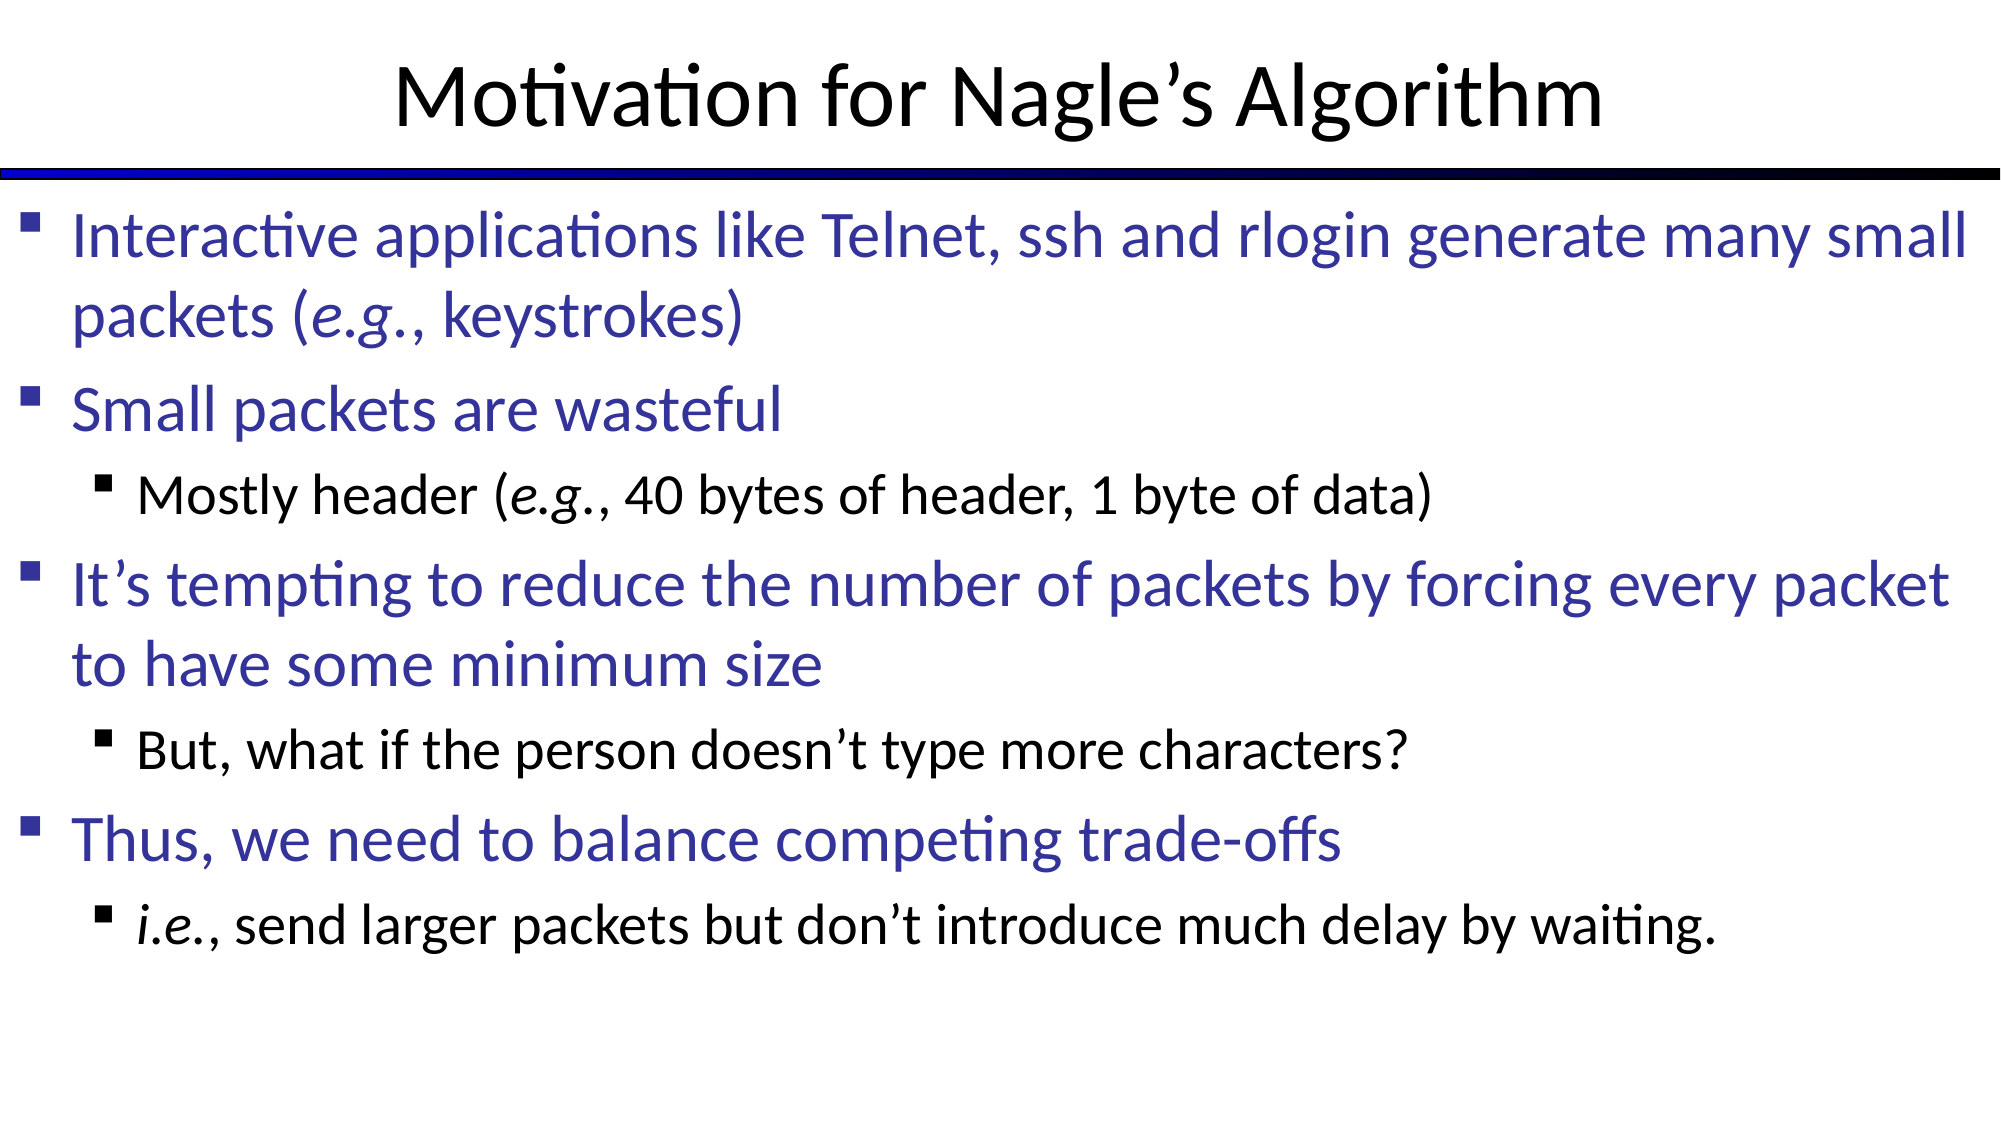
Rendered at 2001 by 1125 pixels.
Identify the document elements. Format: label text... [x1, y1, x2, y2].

title Motivation for Nagle’s Algorithm [0, 0, 2000, 183]
list Interactive applications like Telnet, ssh and rlogin generate many small packets (e.g., keystrokes) Small packets are wasteful Mostly header (e.g., 40 bytes of header, 1 byte of data) It’s tempting to reduce the number of packets by forcing every packet to have some minimum size But, what if the person doesn’t type more characters? Thus, we need to balance competing trade-offs i.e., send larger packets but don’t introduce much delay by waiting. [0, 183, 2000, 1125]
